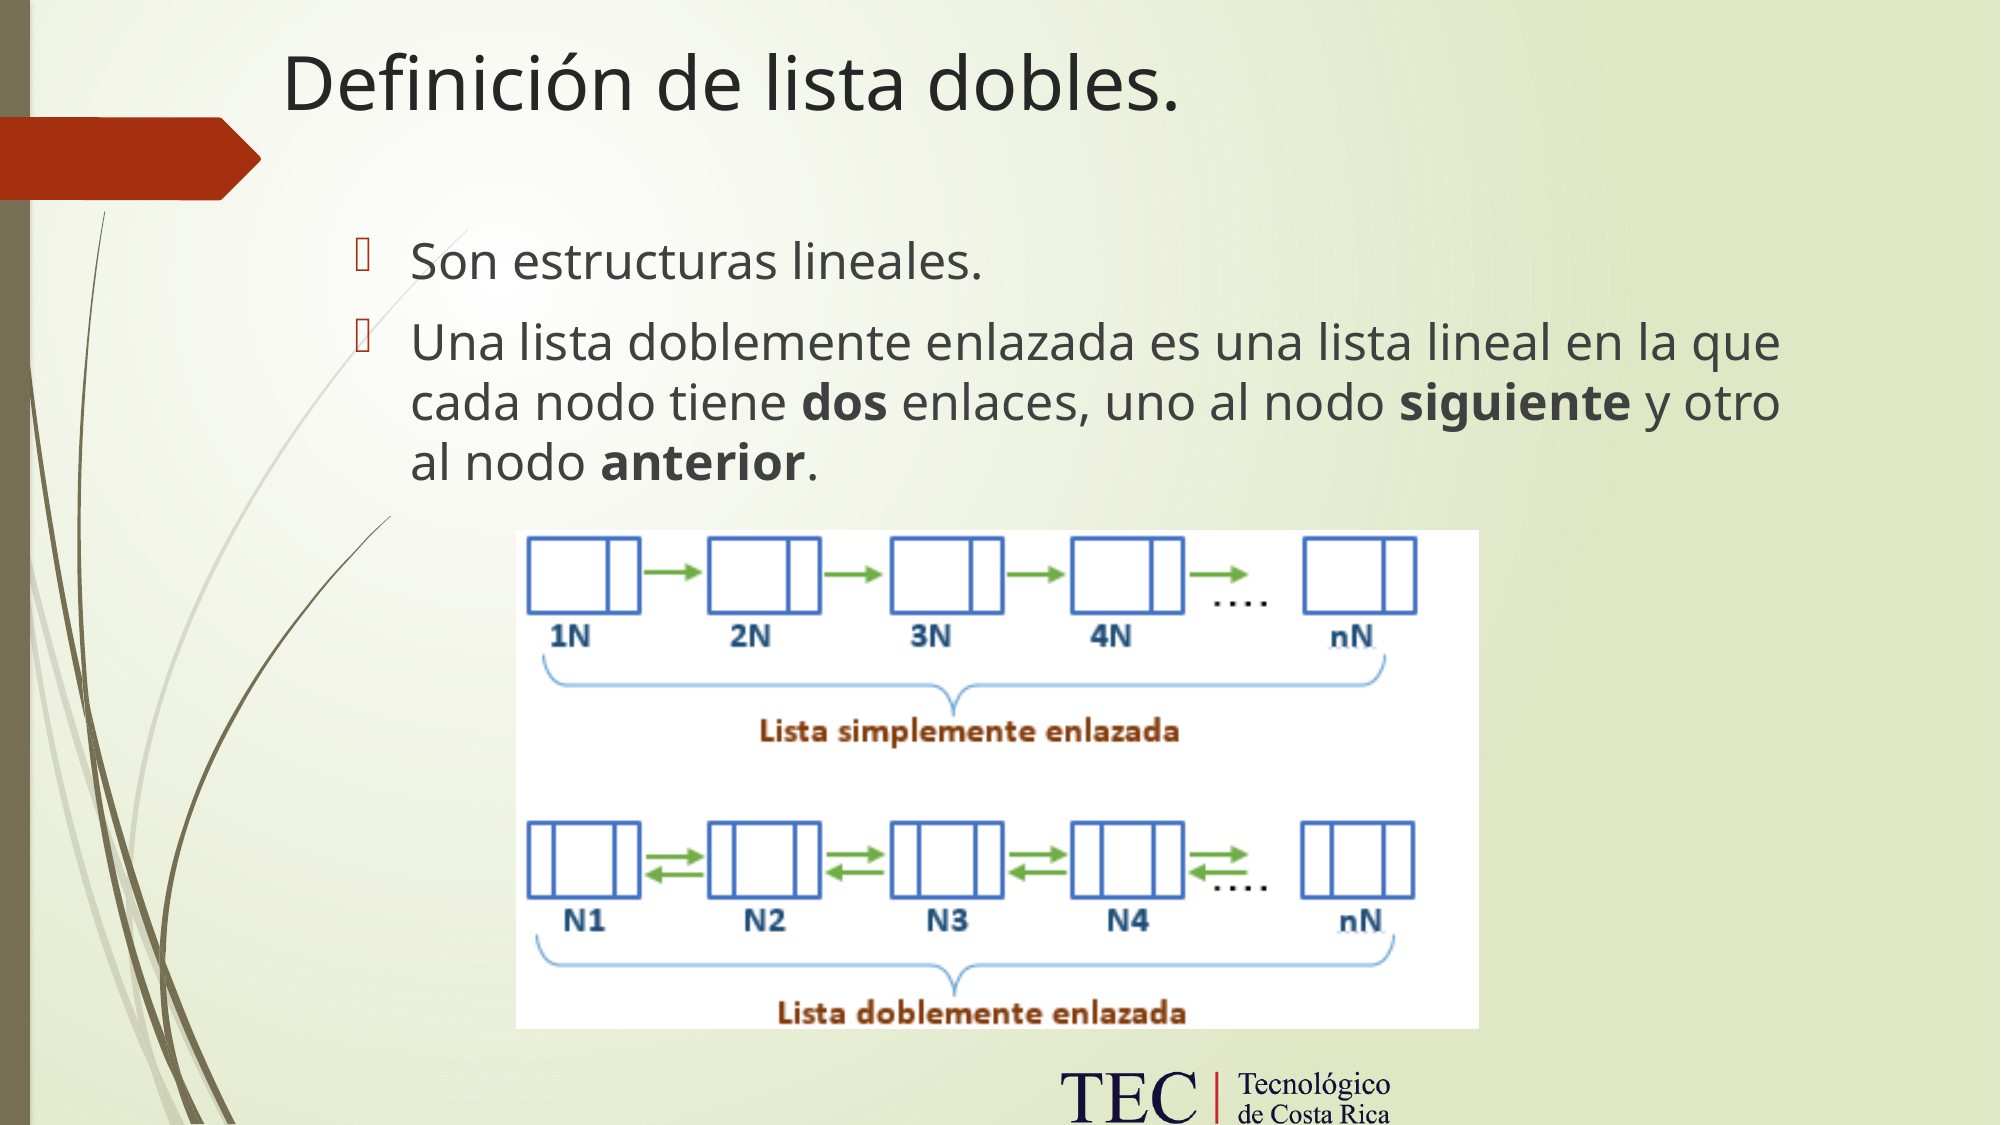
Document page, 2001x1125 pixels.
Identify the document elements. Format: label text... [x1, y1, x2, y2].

list Son estructuras lineales. Una lista doblemente enlazada es una lista lineal en la que cada nodo tiene dos enlaces, uno al nodo siguiente y otro al nodo anterior. [339, 222, 1802, 531]
title Definición de lista dobles. [266, 27, 1729, 238]
picture [516, 530, 1480, 1125]
